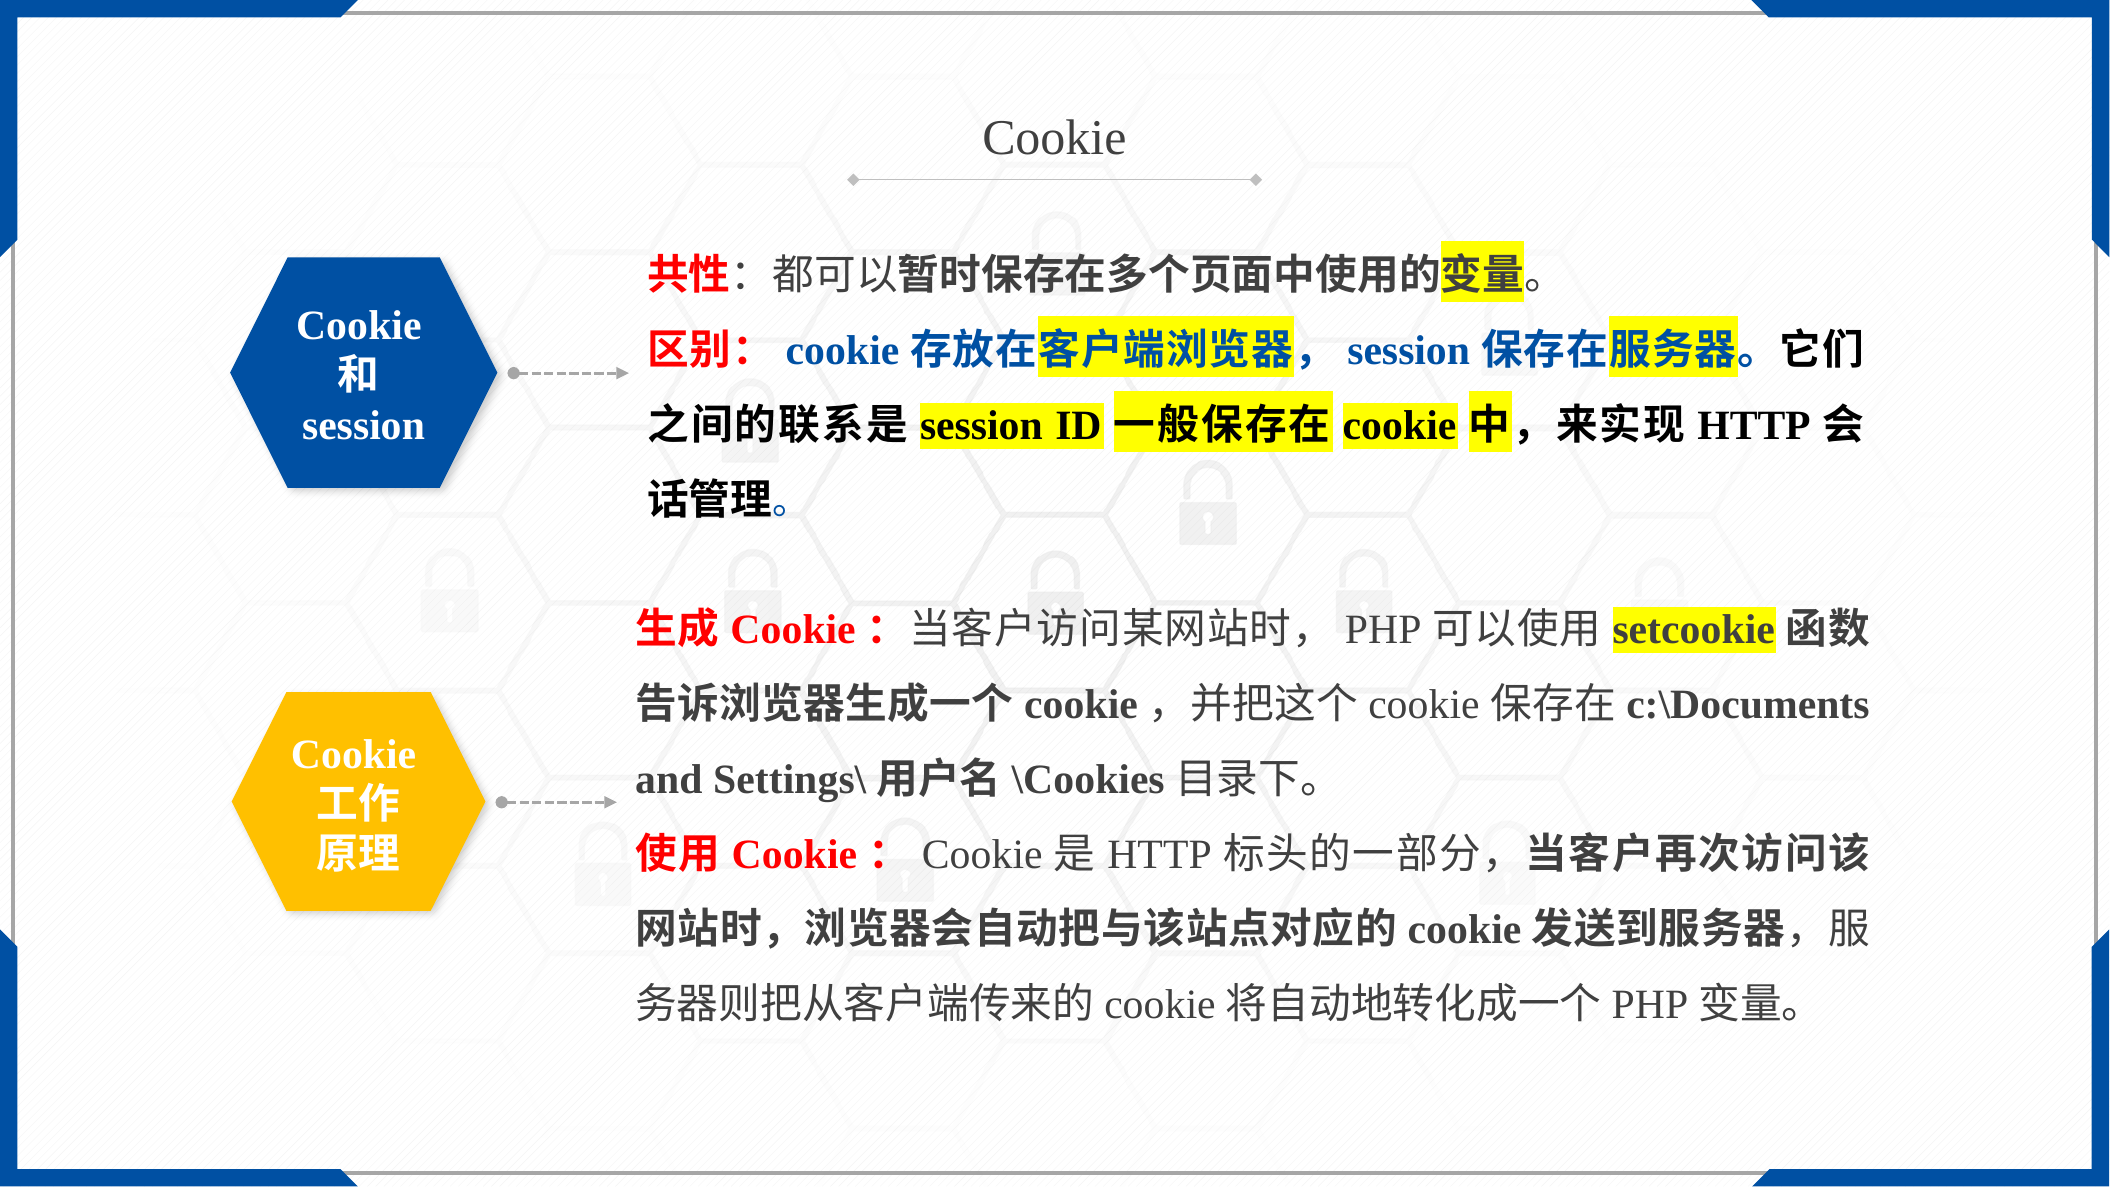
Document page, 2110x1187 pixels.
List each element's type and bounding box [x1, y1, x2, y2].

picture [80, 0, 2029, 1187]
text_box [853, 96, 1256, 180]
text_box [230, 251, 1880, 495]
text_box [231, 567, 1885, 1037]
